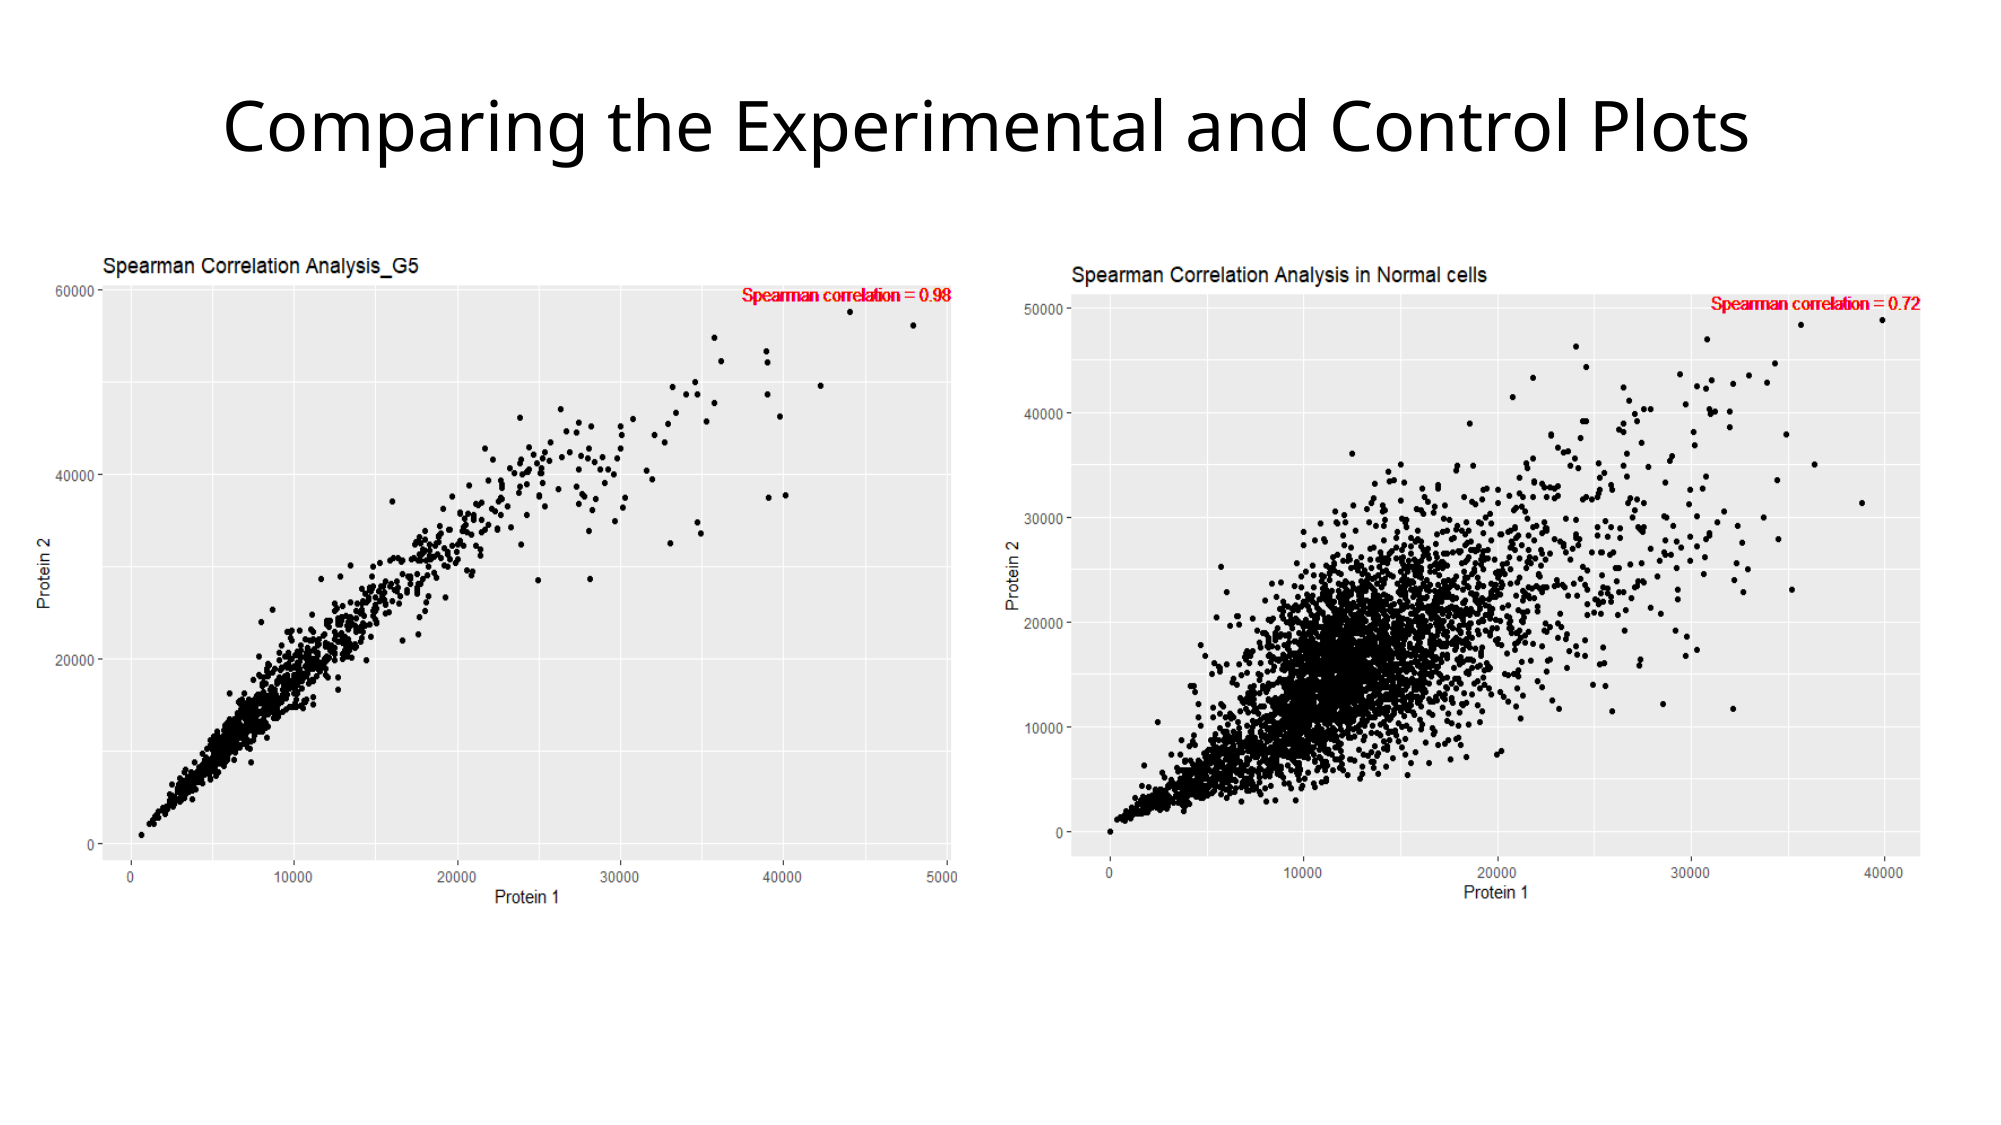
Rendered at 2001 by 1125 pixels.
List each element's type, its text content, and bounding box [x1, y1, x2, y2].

picture [999, 257, 1927, 907]
title Comparing the Experimental and Control Plots [207, 50, 1815, 207]
picture [28, 257, 958, 912]
